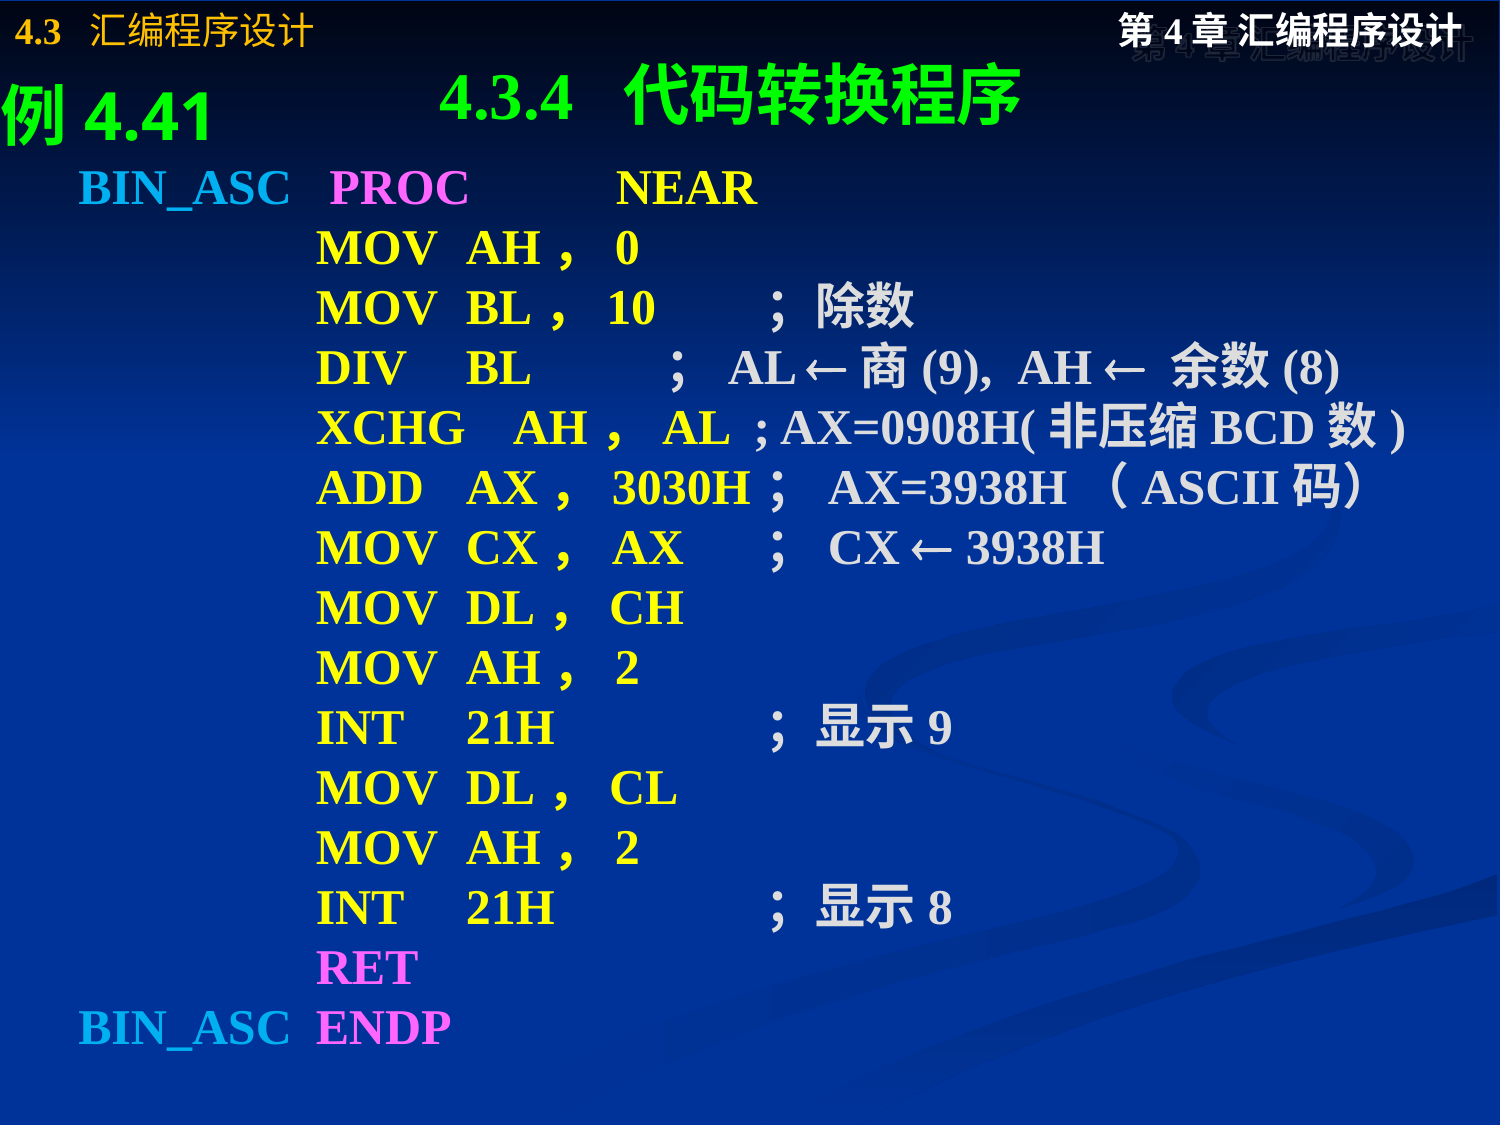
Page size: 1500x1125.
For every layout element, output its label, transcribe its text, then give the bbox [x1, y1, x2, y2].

title 4.3.4 代码转换程序 [261, 37, 1203, 146]
list BIN_ASC PROC NEAR MOV AH，0 MOV BL，10 ；除数 DIV BL ；AL 商(9), AH  余数(8) XCHG AH，AL ; AX=0908H(非压缩BCD数) ADD AX，3030H ；AX=3938H（ASCII码） MOV CX，AX ；CX  3938H MOV DL，CH MOV AH，2 INT 21H ；显示9 MOV DL，CL MOV AH，2 INT 21H ；显示8 RET BIN_ASC ENDP [63, 146, 1437, 1065]
text_box 例4.41 [0, 66, 233, 162]
